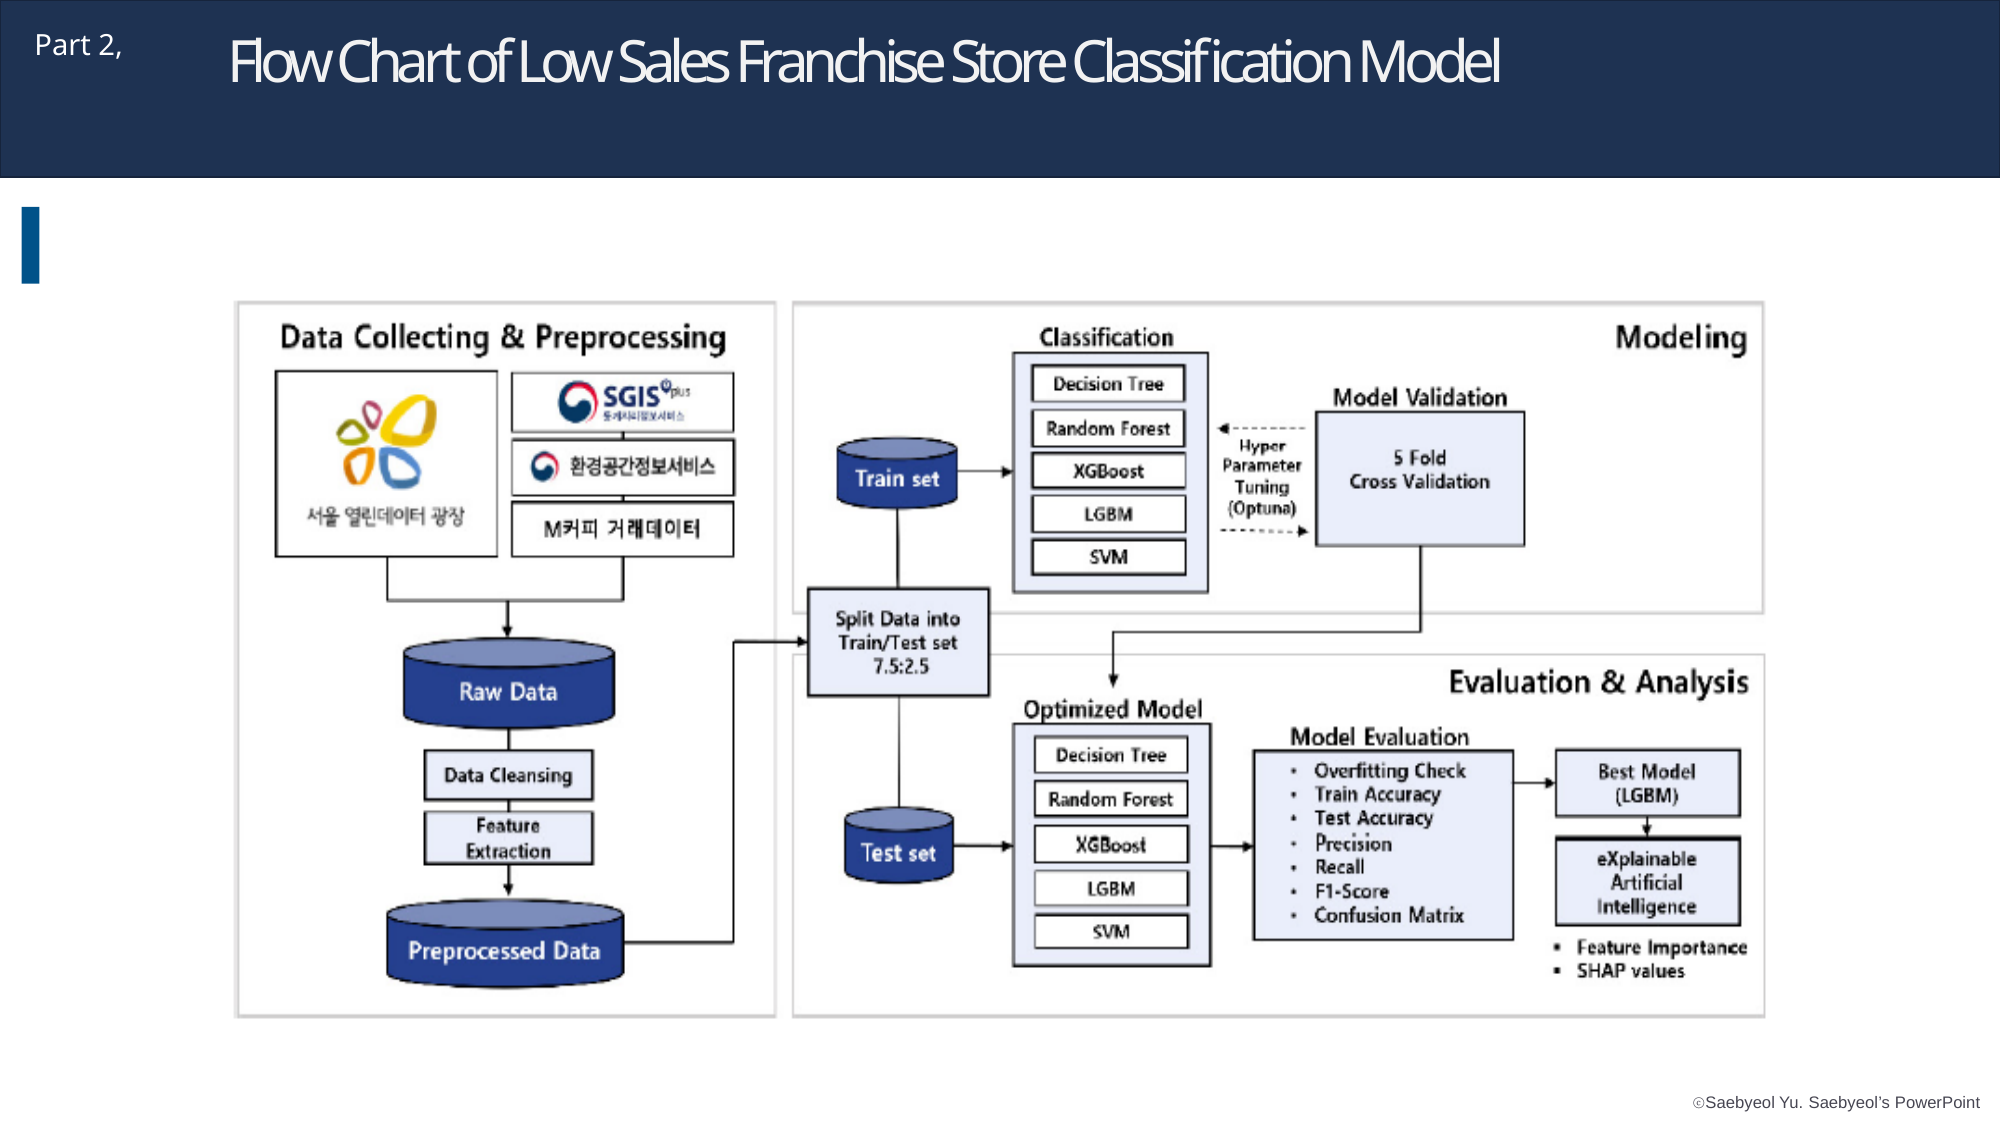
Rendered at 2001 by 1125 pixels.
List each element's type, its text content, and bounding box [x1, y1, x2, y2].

picture [223, 283, 1777, 1027]
text_box [21, 206, 40, 285]
text_box Flow Chart of Low Sales Franchise Store Classification Model [212, 16, 1519, 102]
text_box Part 2, [19, 19, 146, 69]
text_box [0, 0, 2000, 178]
